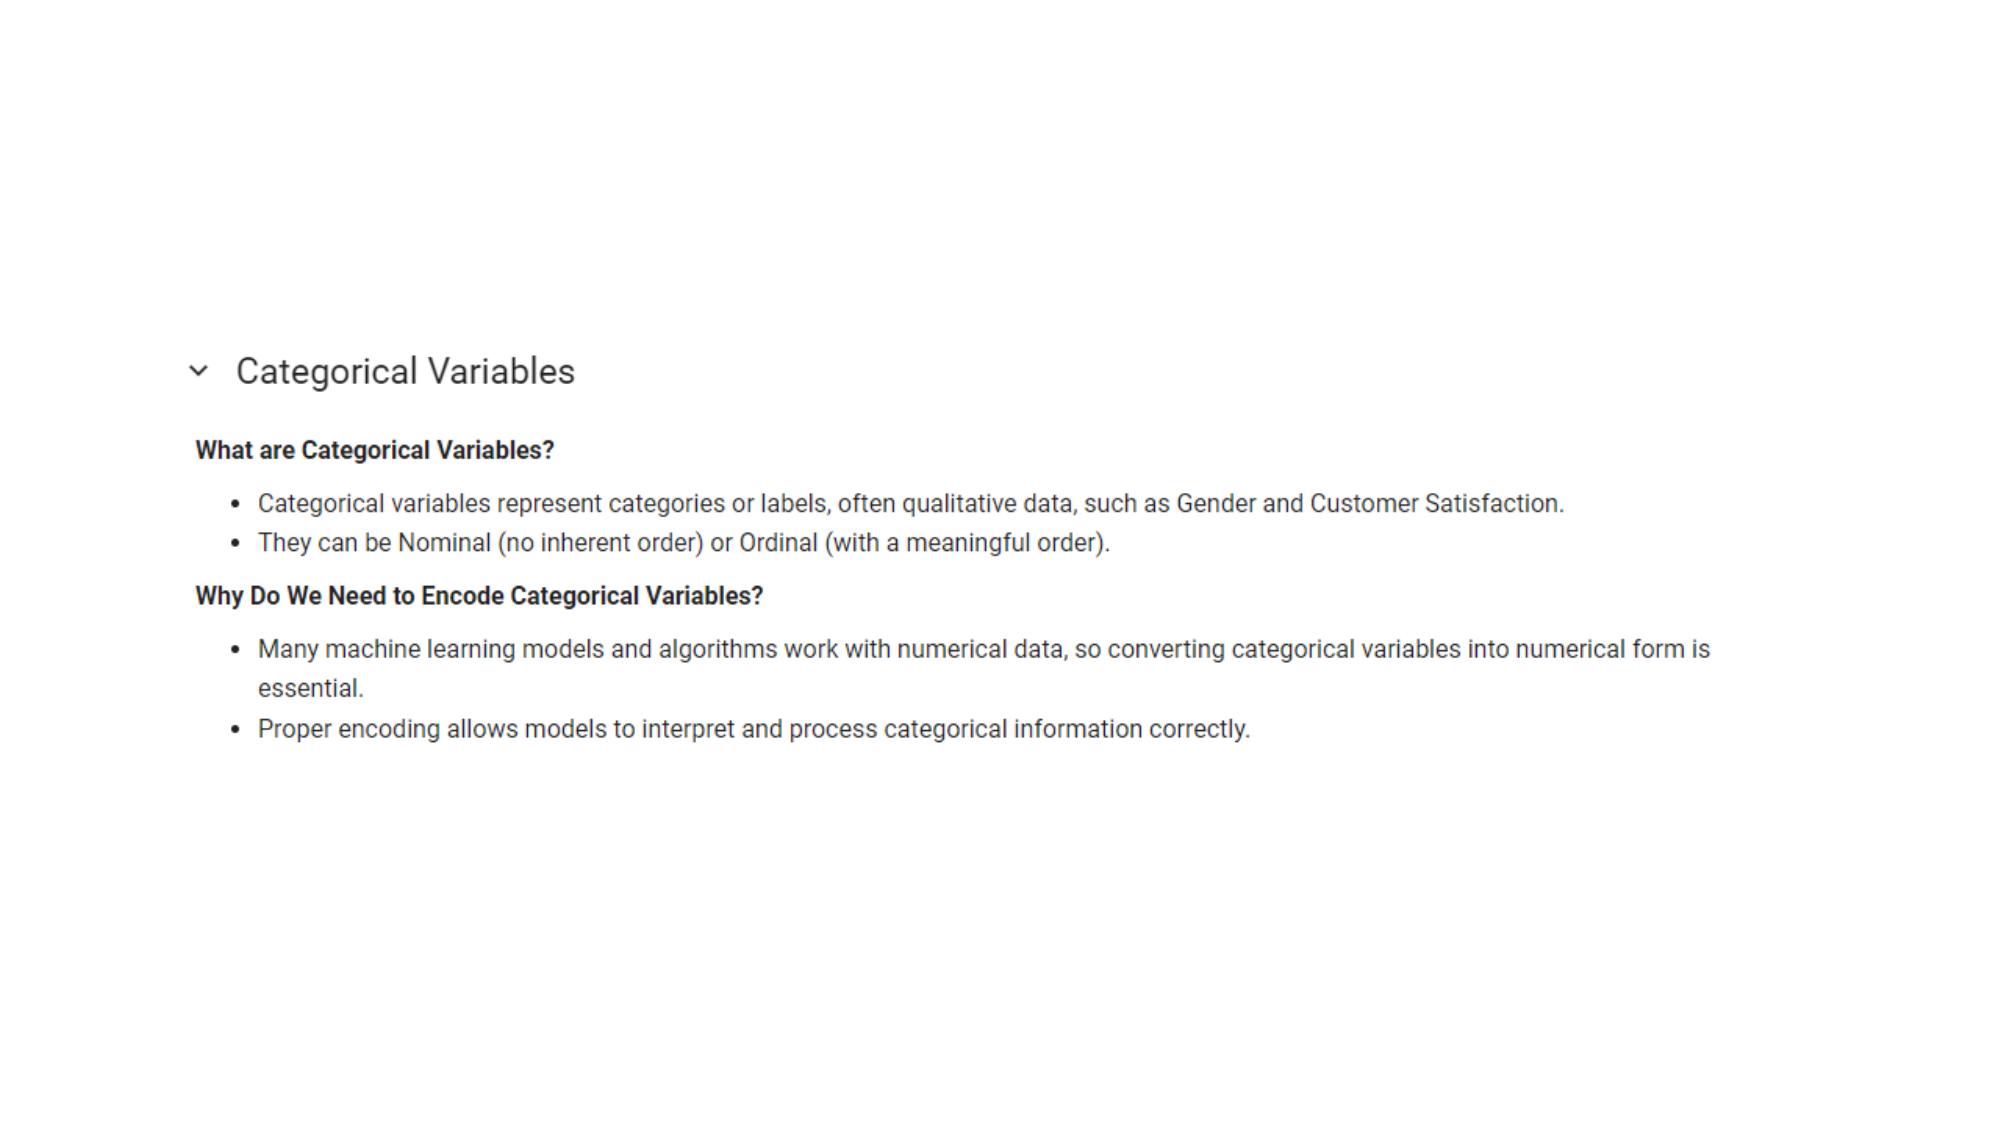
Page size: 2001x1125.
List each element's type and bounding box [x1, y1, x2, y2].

picture [168, 336, 1832, 788]
